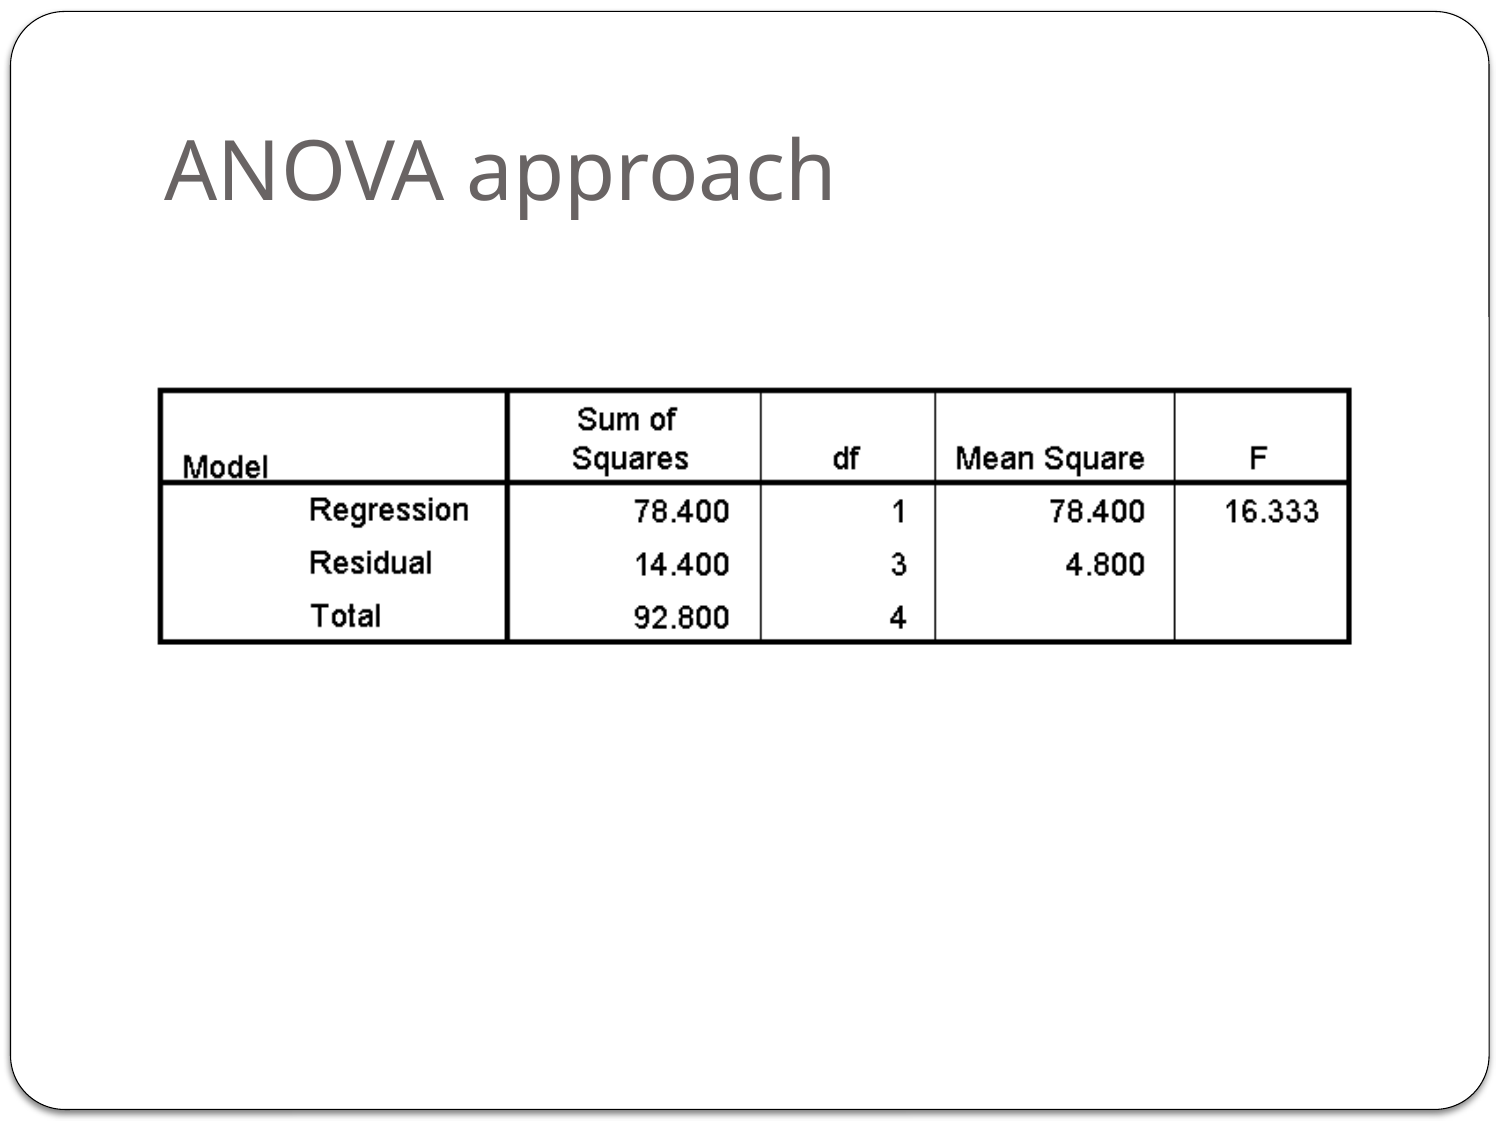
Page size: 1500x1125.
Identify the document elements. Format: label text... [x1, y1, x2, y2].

title ANOVA approach [150, 45, 1425, 233]
picture [137, 374, 1390, 668]
